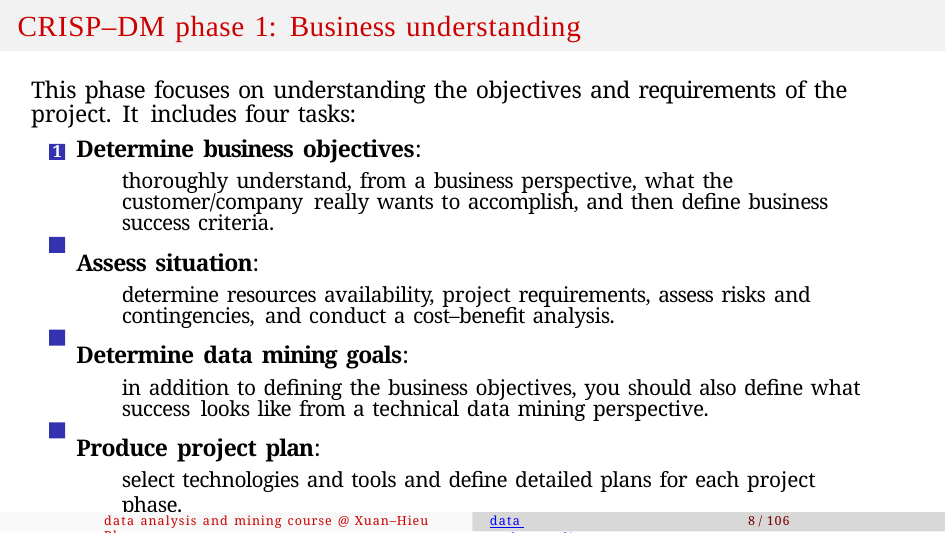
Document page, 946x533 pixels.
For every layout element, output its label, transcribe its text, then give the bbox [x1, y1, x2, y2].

title CRISP–DM phase 1: Business understanding [15, 4, 585, 97]
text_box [0, 511, 946, 532]
text_box This phase focuses on understanding the objectives and requirements of the project. It includes four tasks: Determine business objectives: thoroughly understand, from a business perspective, what the customer/company really wants to accomplish, and then define business success criteria. Assess situation: determine resources availability, project requirements, assess risks and contingencies, and conduct a cost–benefit analysis. Determine data mining goals: in addition to defining the business objectives, you should also define what success looks like from a technical data mining perspective. Produce project plan: select technologies and tools and define detailed plans for each project phase. [29, 73, 894, 510]
